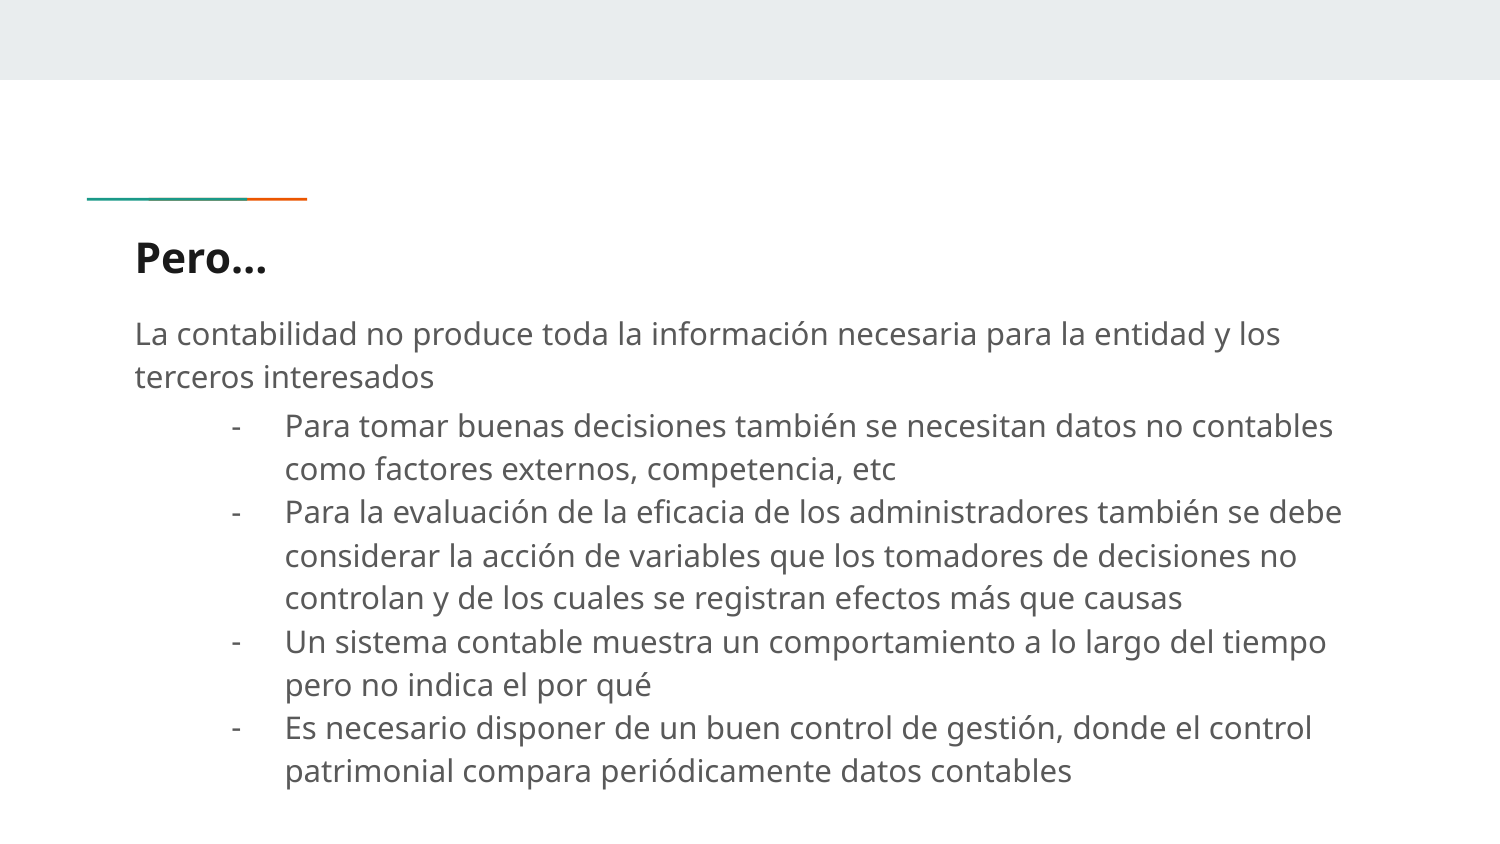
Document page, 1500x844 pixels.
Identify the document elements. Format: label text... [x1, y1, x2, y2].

list La contabilidad no produce toda la información necesaria para la entidad y los terceros interesados Para tomar buenas decisiones también se necesitan datos no contables como factores externos, competencia, etc Para la evaluación de la eficacia de los administradores también se debe considerar la acción de variables que los tomadores de decisiones no controlan y de los cuales se registran efectos más que causas Un sistema contable muestra un comportamiento a lo largo del tiempo pero no indica el por qué Es necesario disponer de un buen control de gestión, donde el control patrimonial compara periódicamente datos contables [119, 293, 1381, 828]
title Pero… [119, 216, 1381, 293]
